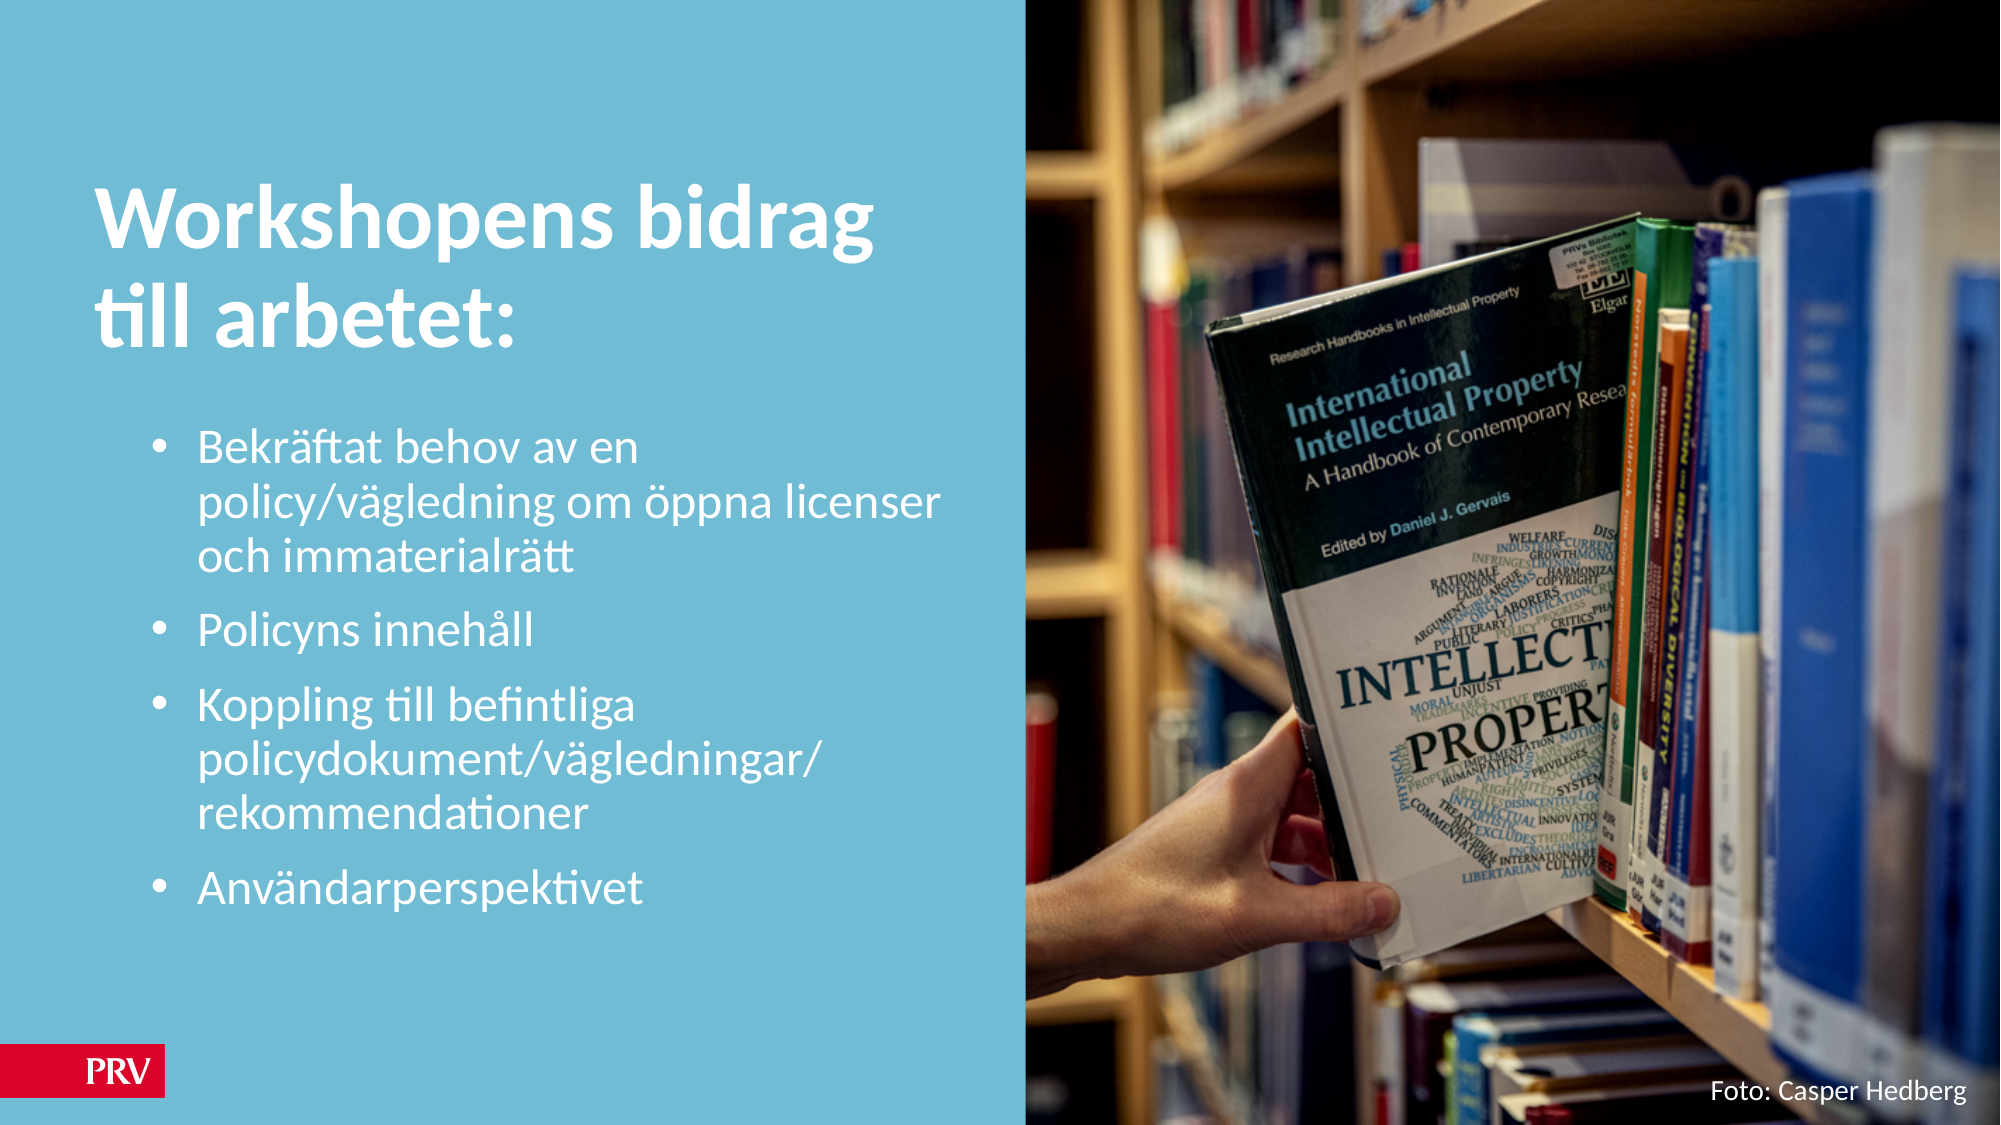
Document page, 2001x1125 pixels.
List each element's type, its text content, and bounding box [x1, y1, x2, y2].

title Workshopens bidrag till arbetet: [79, 162, 939, 365]
picture [0, 1044, 165, 1098]
picture [1025, 0, 2000, 1125]
list Bekräftat behov av en policy/vägledning om öppna licenser och immaterialrätt Policyns innehåll Koppling till befintliga policydokument/vägledningar/ rekommendationer Användarperspektivet [135, 413, 963, 963]
